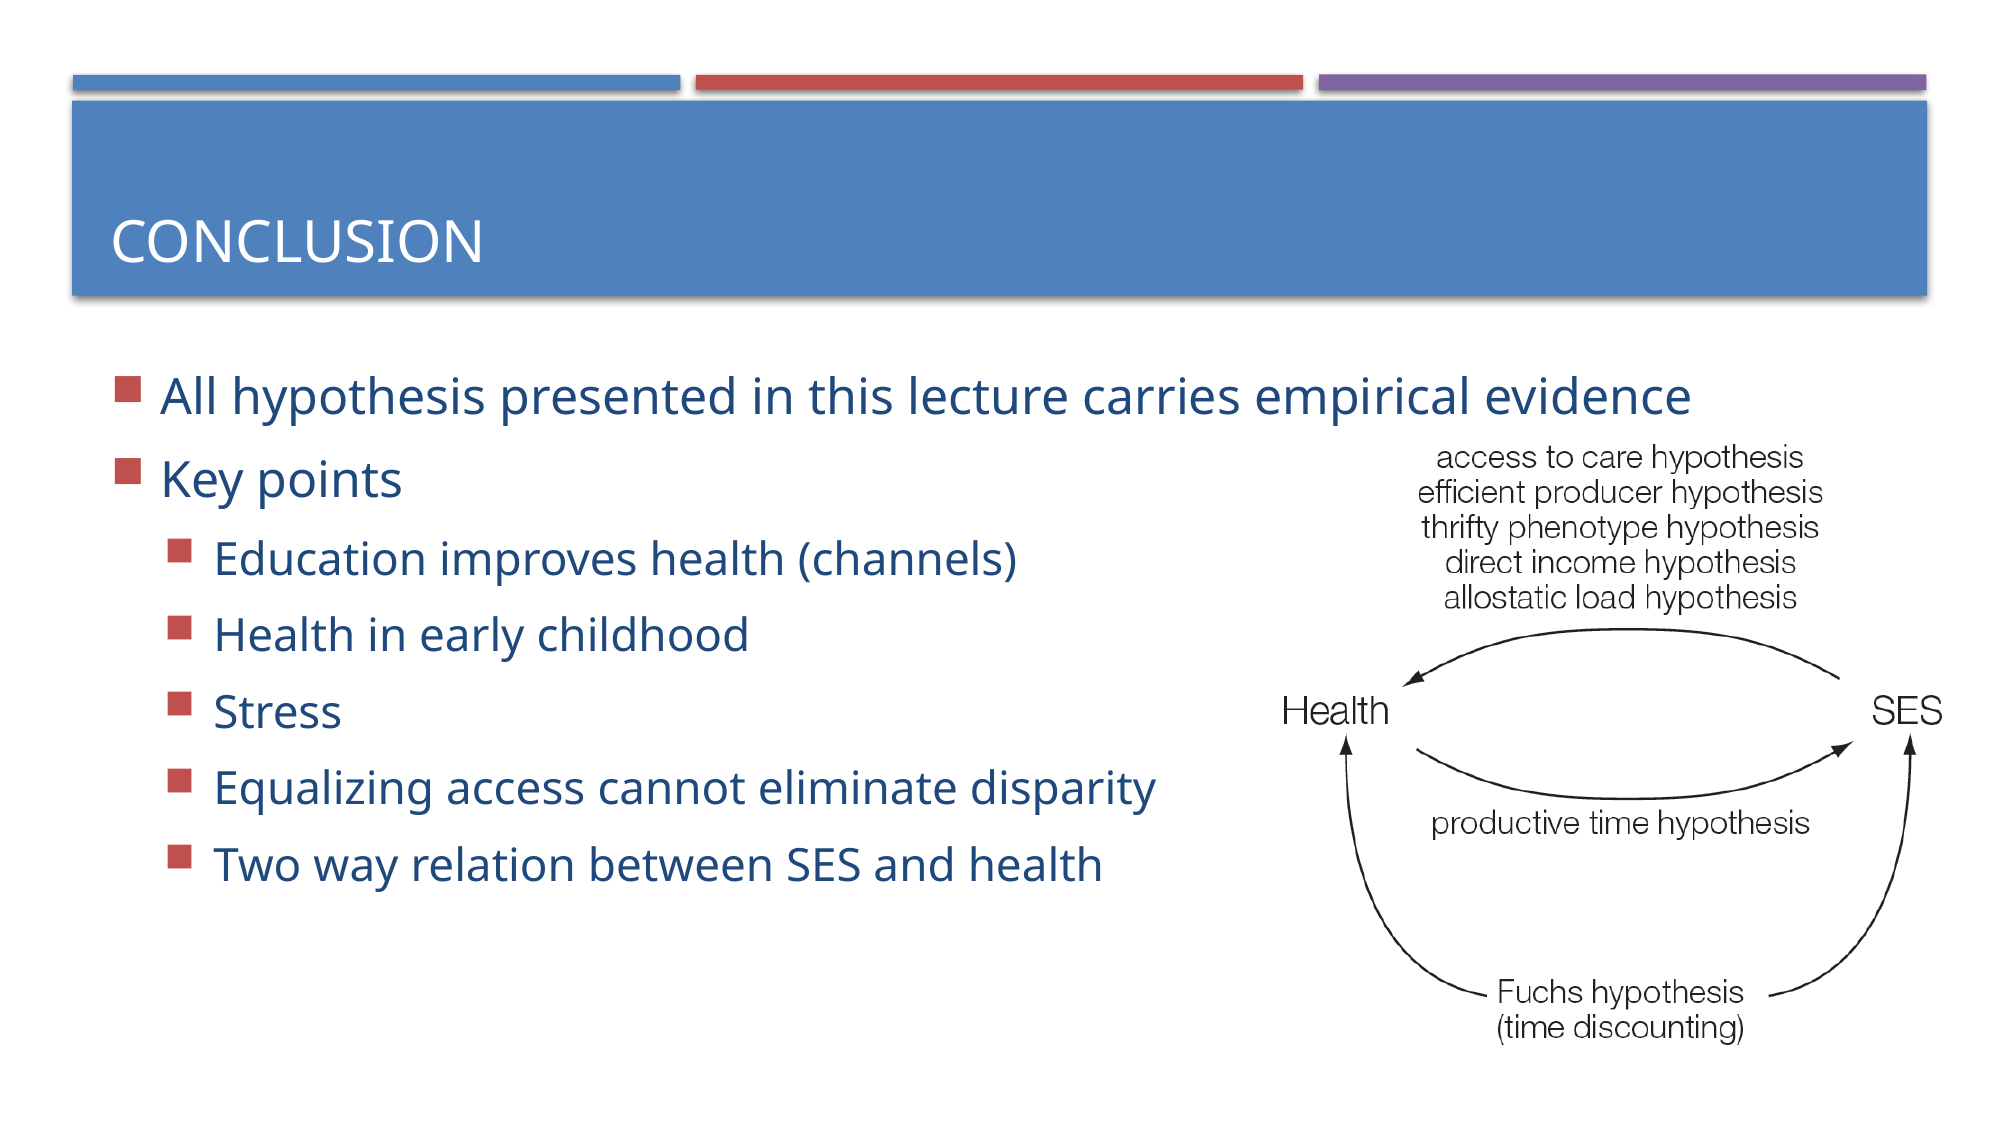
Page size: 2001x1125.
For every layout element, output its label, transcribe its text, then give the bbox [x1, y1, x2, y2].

picture [1236, 427, 1958, 1064]
text_box Conclusion [95, 115, 1905, 282]
text_box All hypothesis presented in this lecture carries empirical evidence Key points Education improves health (channels) Health in early childhood Stress Equalizing access cannot eliminate disparity Two way relation between SES and health [95, 357, 1905, 961]
